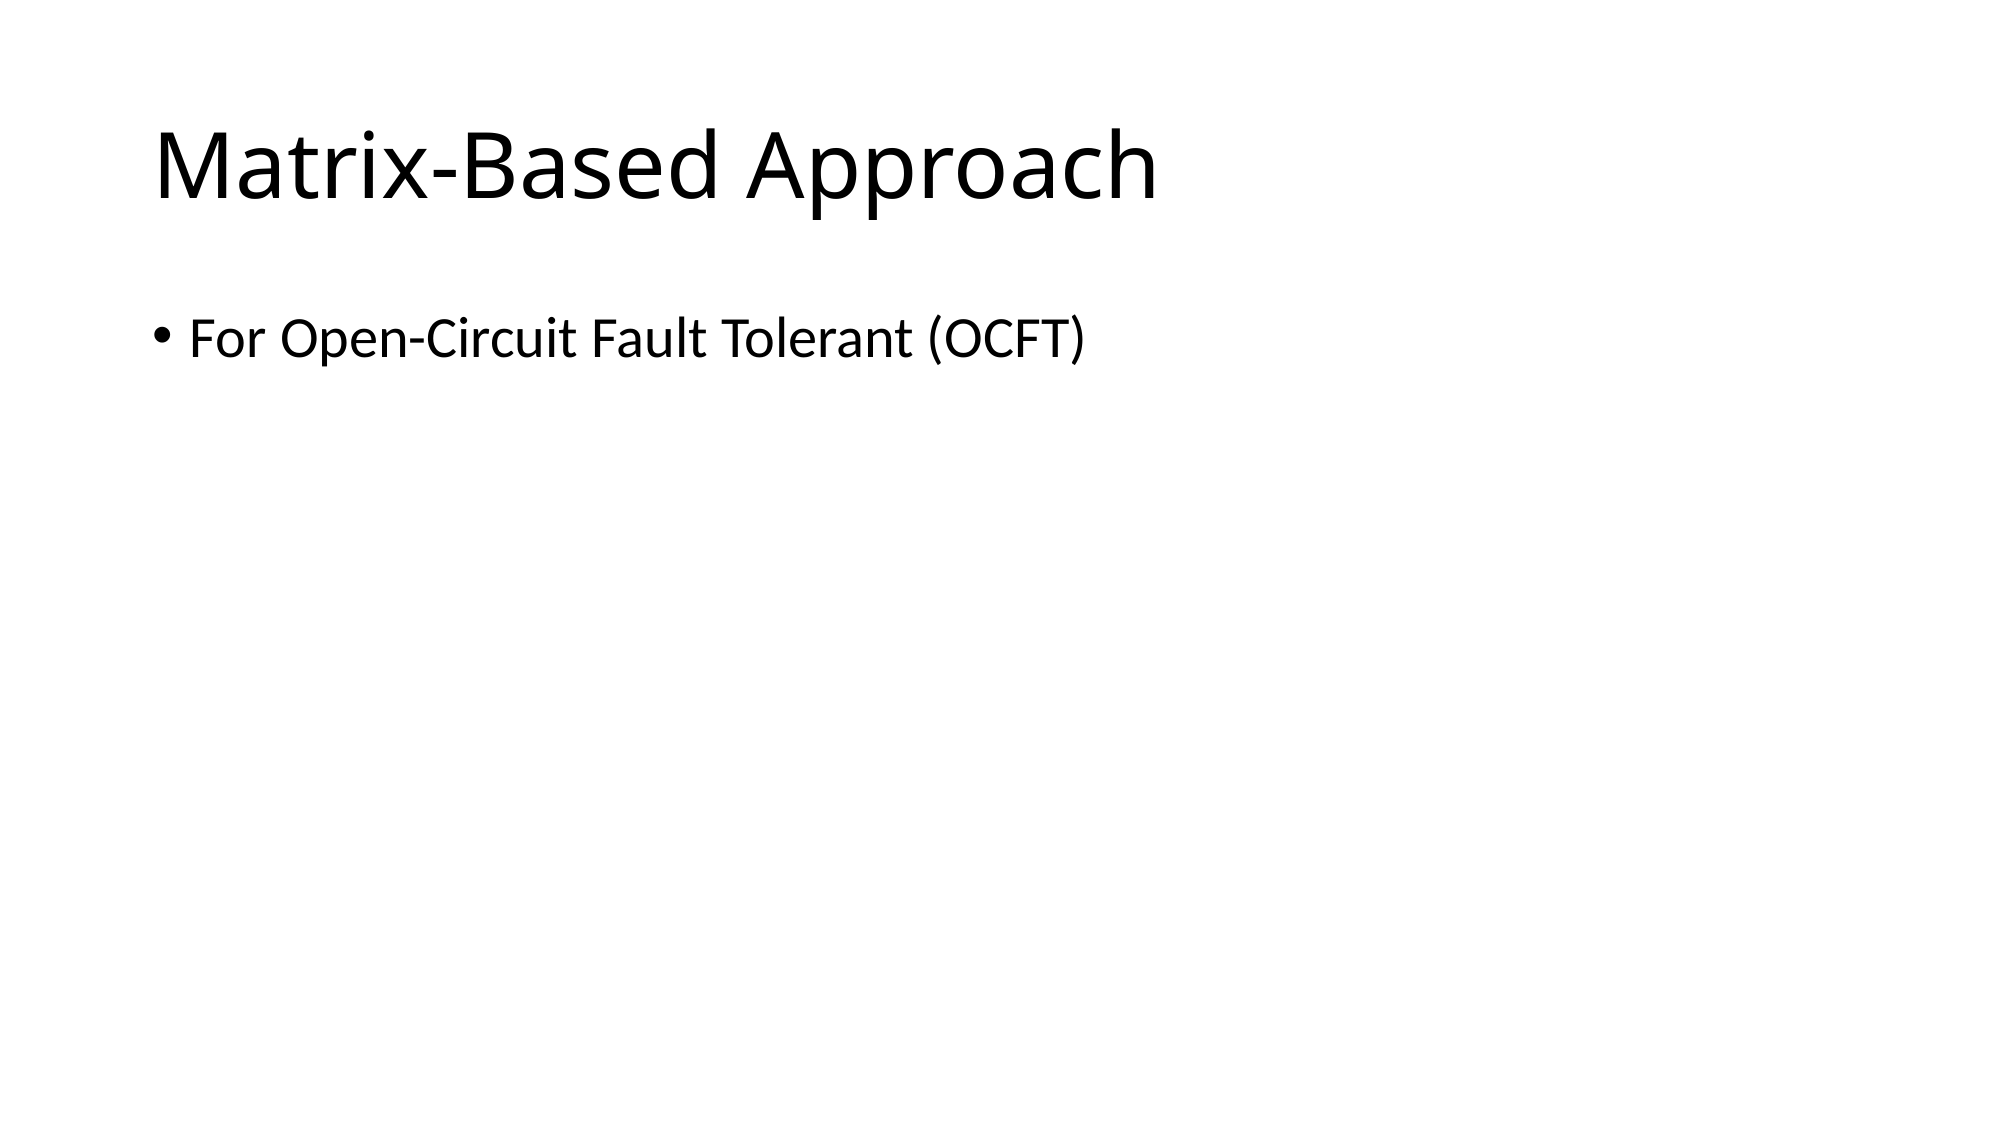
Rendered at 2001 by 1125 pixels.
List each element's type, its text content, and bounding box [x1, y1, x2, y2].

list For Open-Circuit Fault Tolerant (OCFT) [137, 299, 1863, 1014]
title Matrix-Based Approach [137, 59, 1863, 278]
